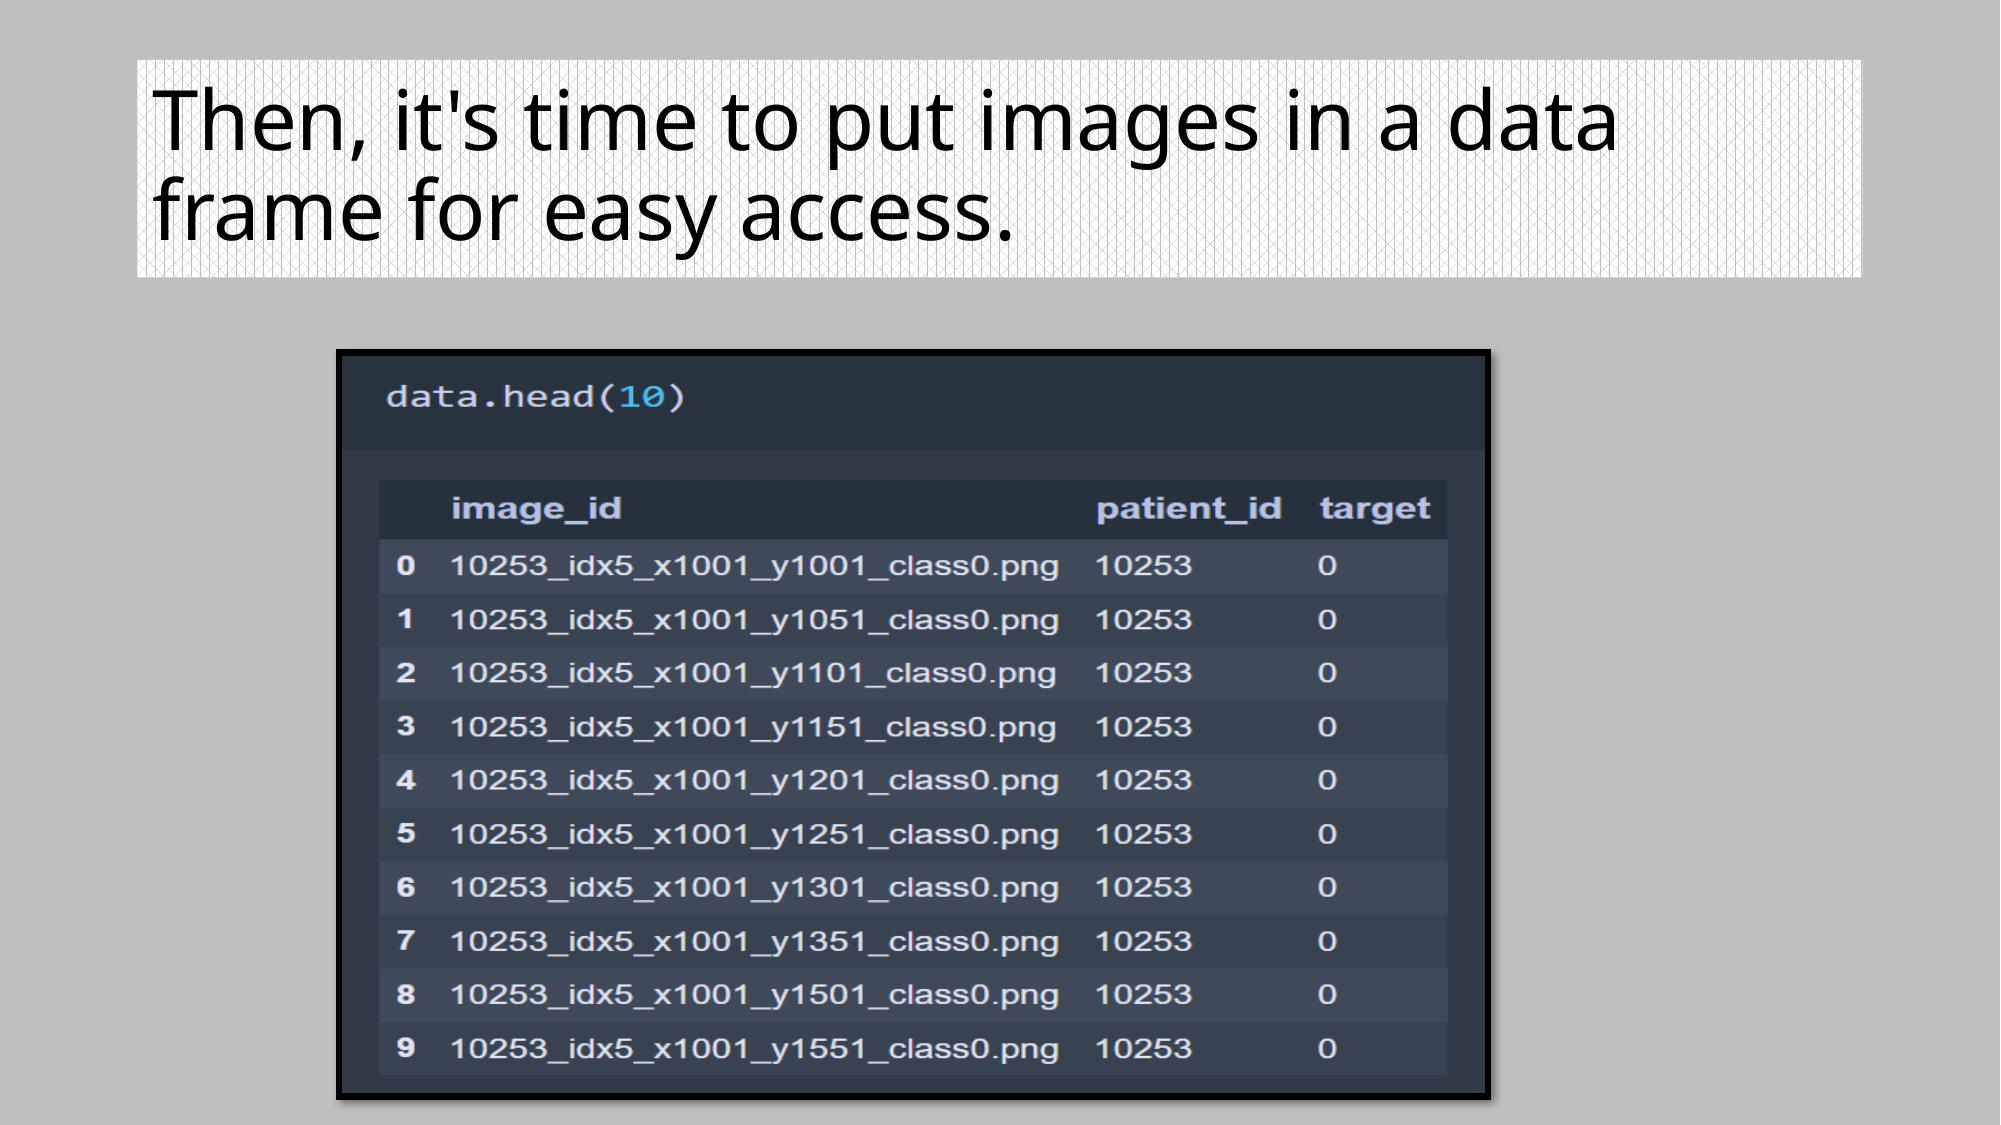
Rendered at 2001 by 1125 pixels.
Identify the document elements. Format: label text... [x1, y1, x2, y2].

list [341, 355, 1485, 1094]
title Then, it's time to put images in a data frame for easy access. [137, 59, 1863, 278]
